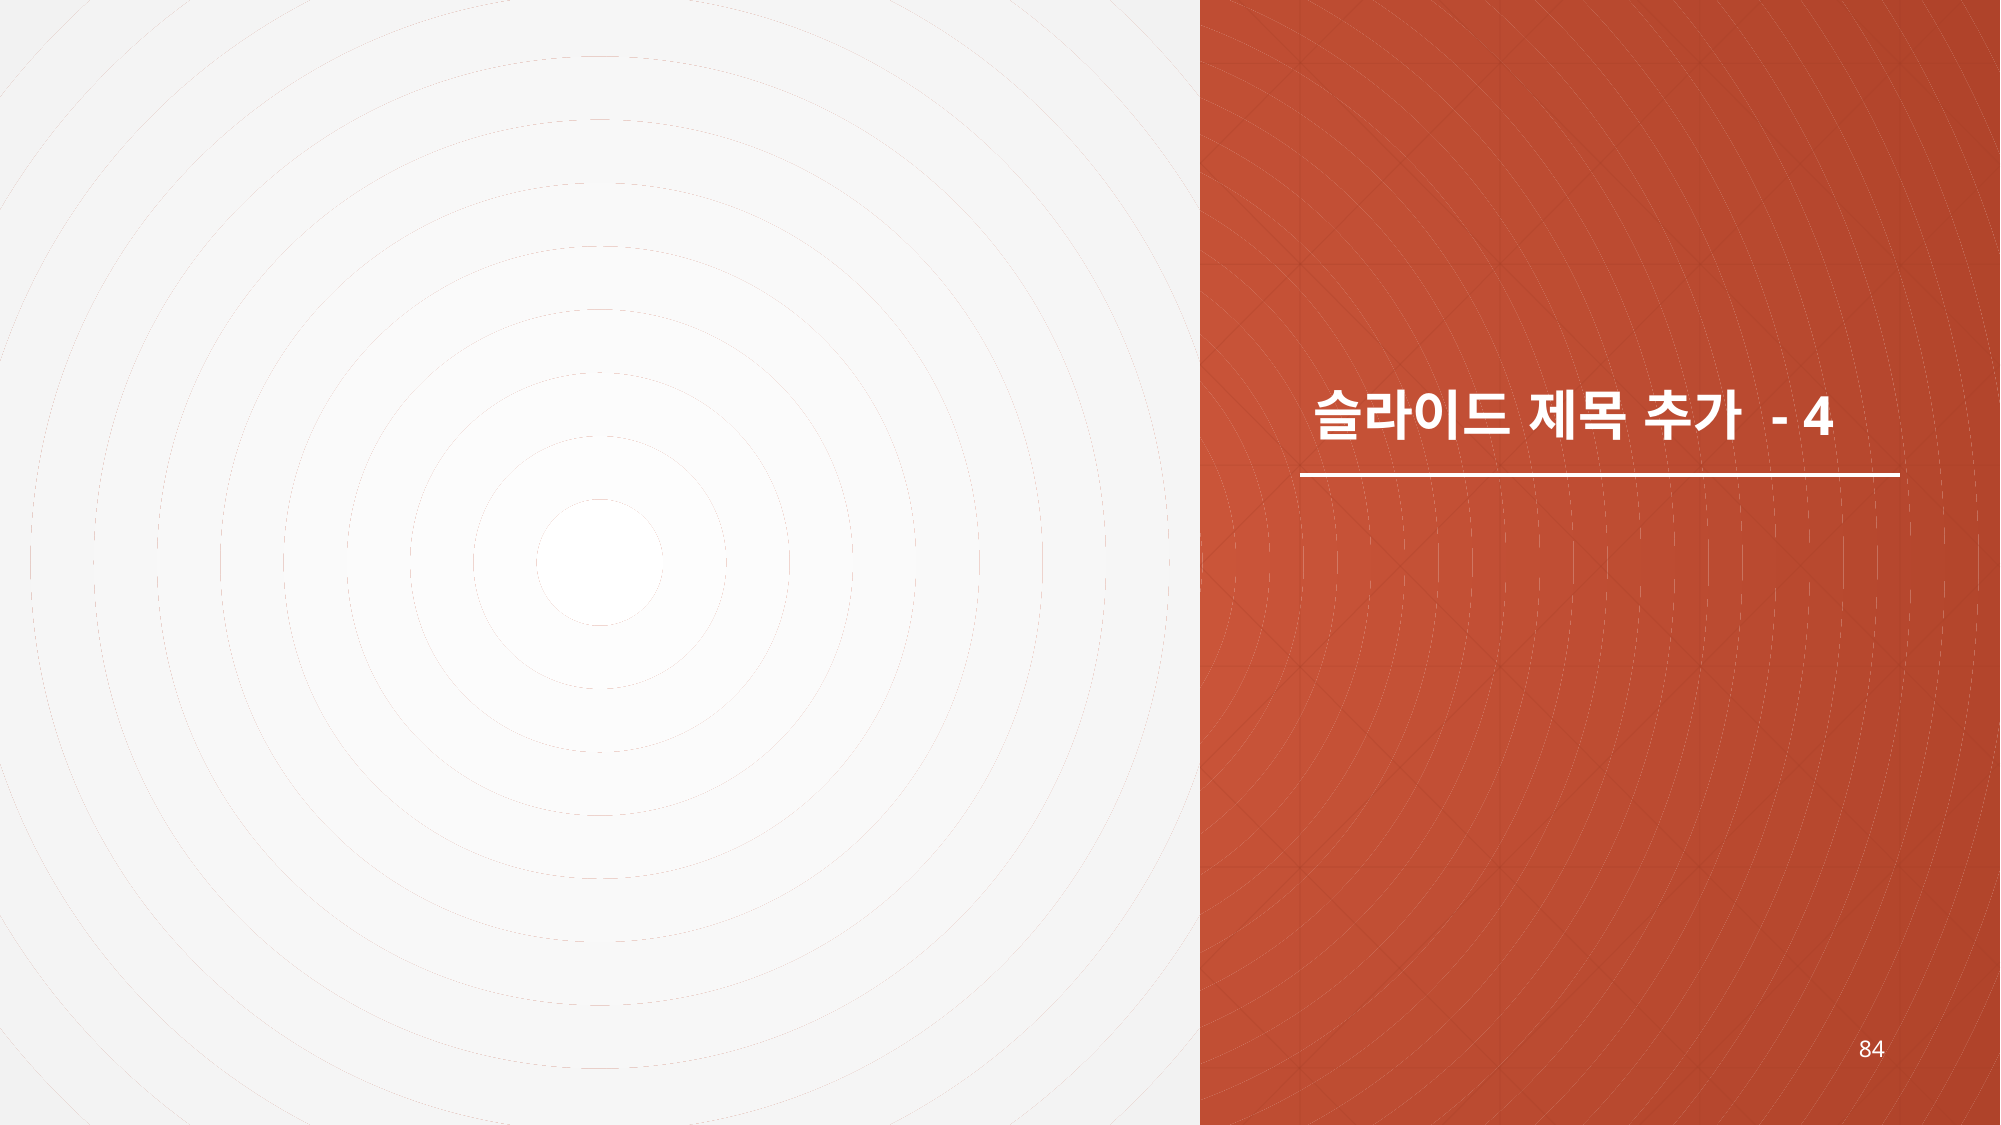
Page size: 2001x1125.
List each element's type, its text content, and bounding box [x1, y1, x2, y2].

title 슬라이드 제목 추가 - 4 [1298, 93, 1899, 455]
slide_number 84 [1749, 1031, 1901, 1069]
